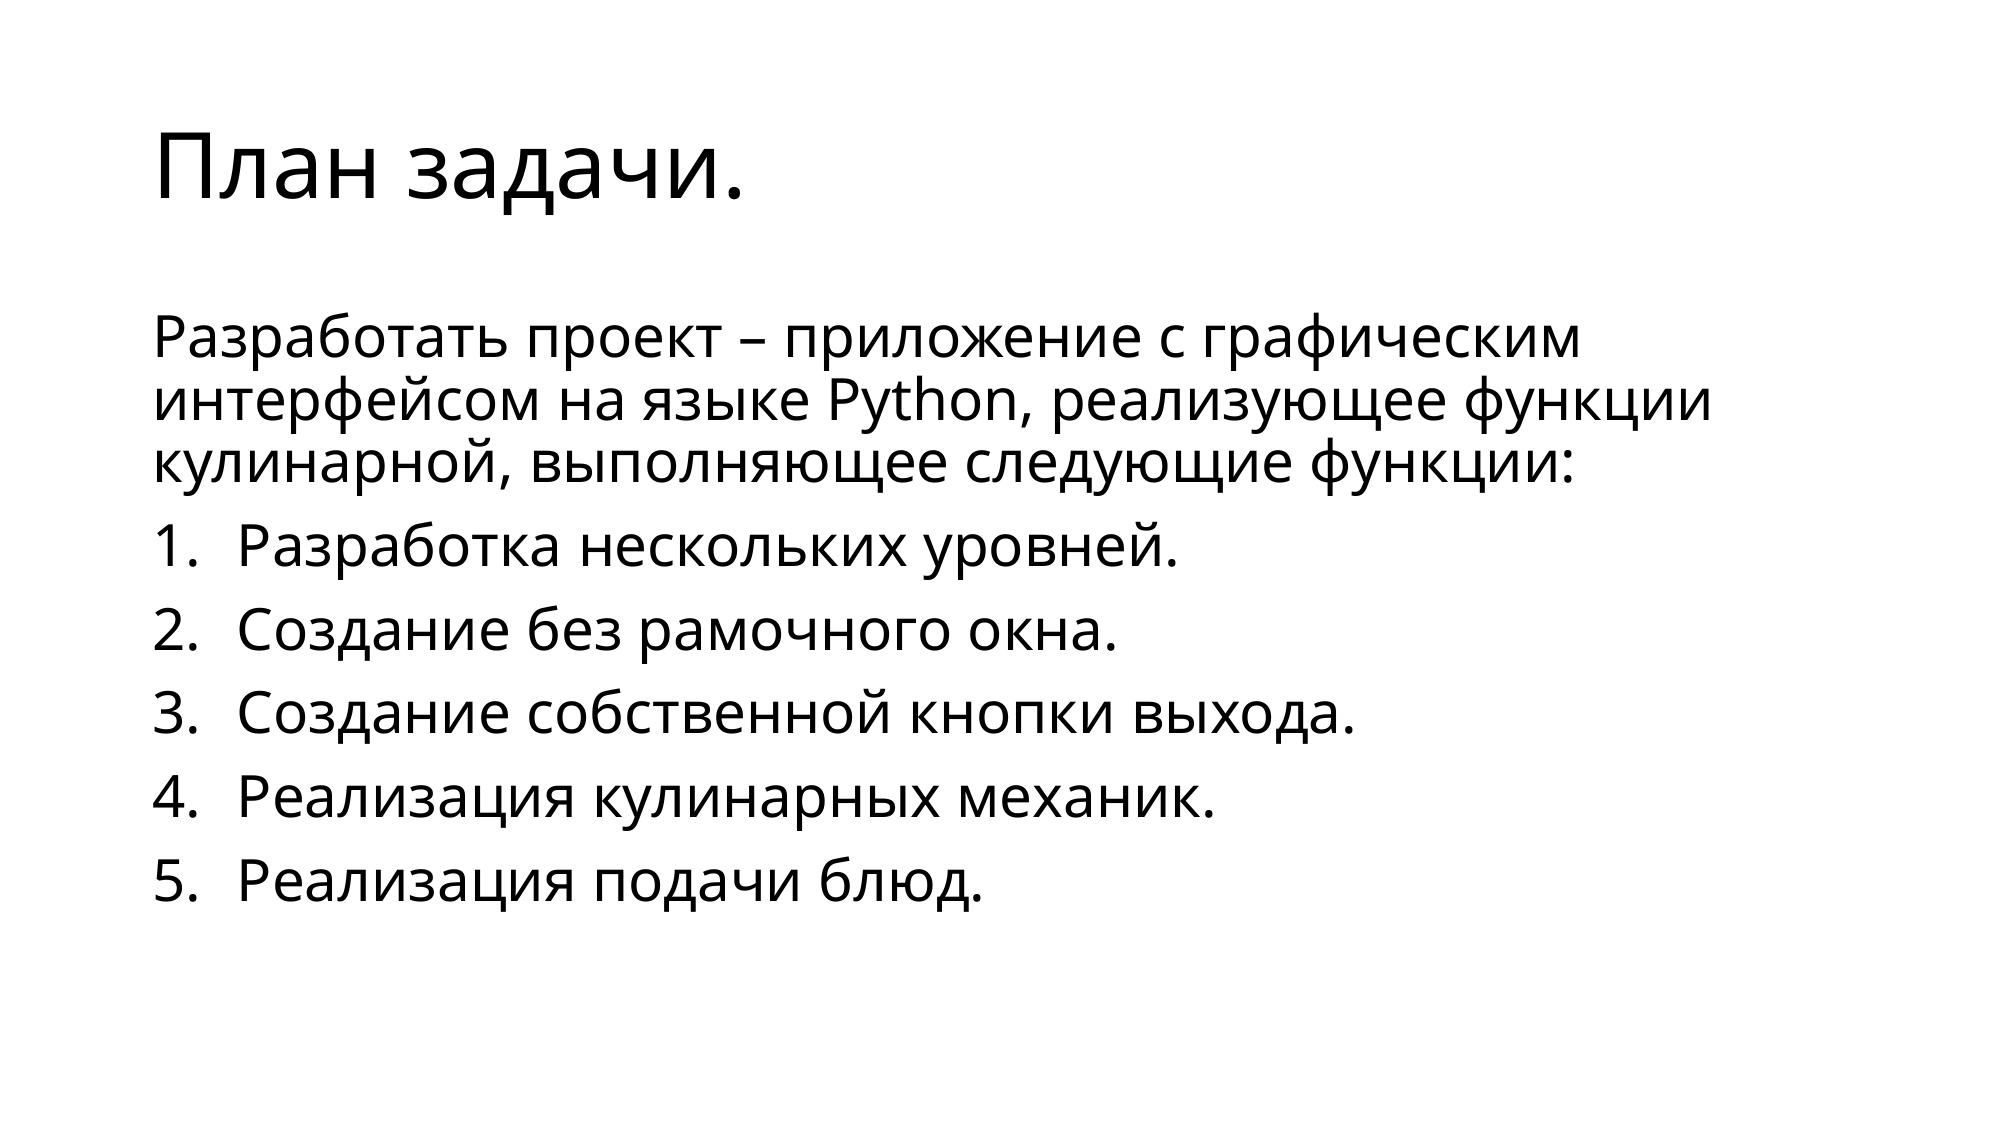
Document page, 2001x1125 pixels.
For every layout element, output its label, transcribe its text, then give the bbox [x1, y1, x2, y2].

title План задачи. [137, 59, 1863, 278]
list Разработать проект – приложение с графическим интерфейсом на языке Python, реализующее функции кулинарной, выполняющее следующие функции: Разработка нескольких уровней. Создание без рамочного окна. Создание собственной кнопки выхода. Реализация кулинарных механик. Реализация подачи блюд. [137, 299, 1863, 1014]
